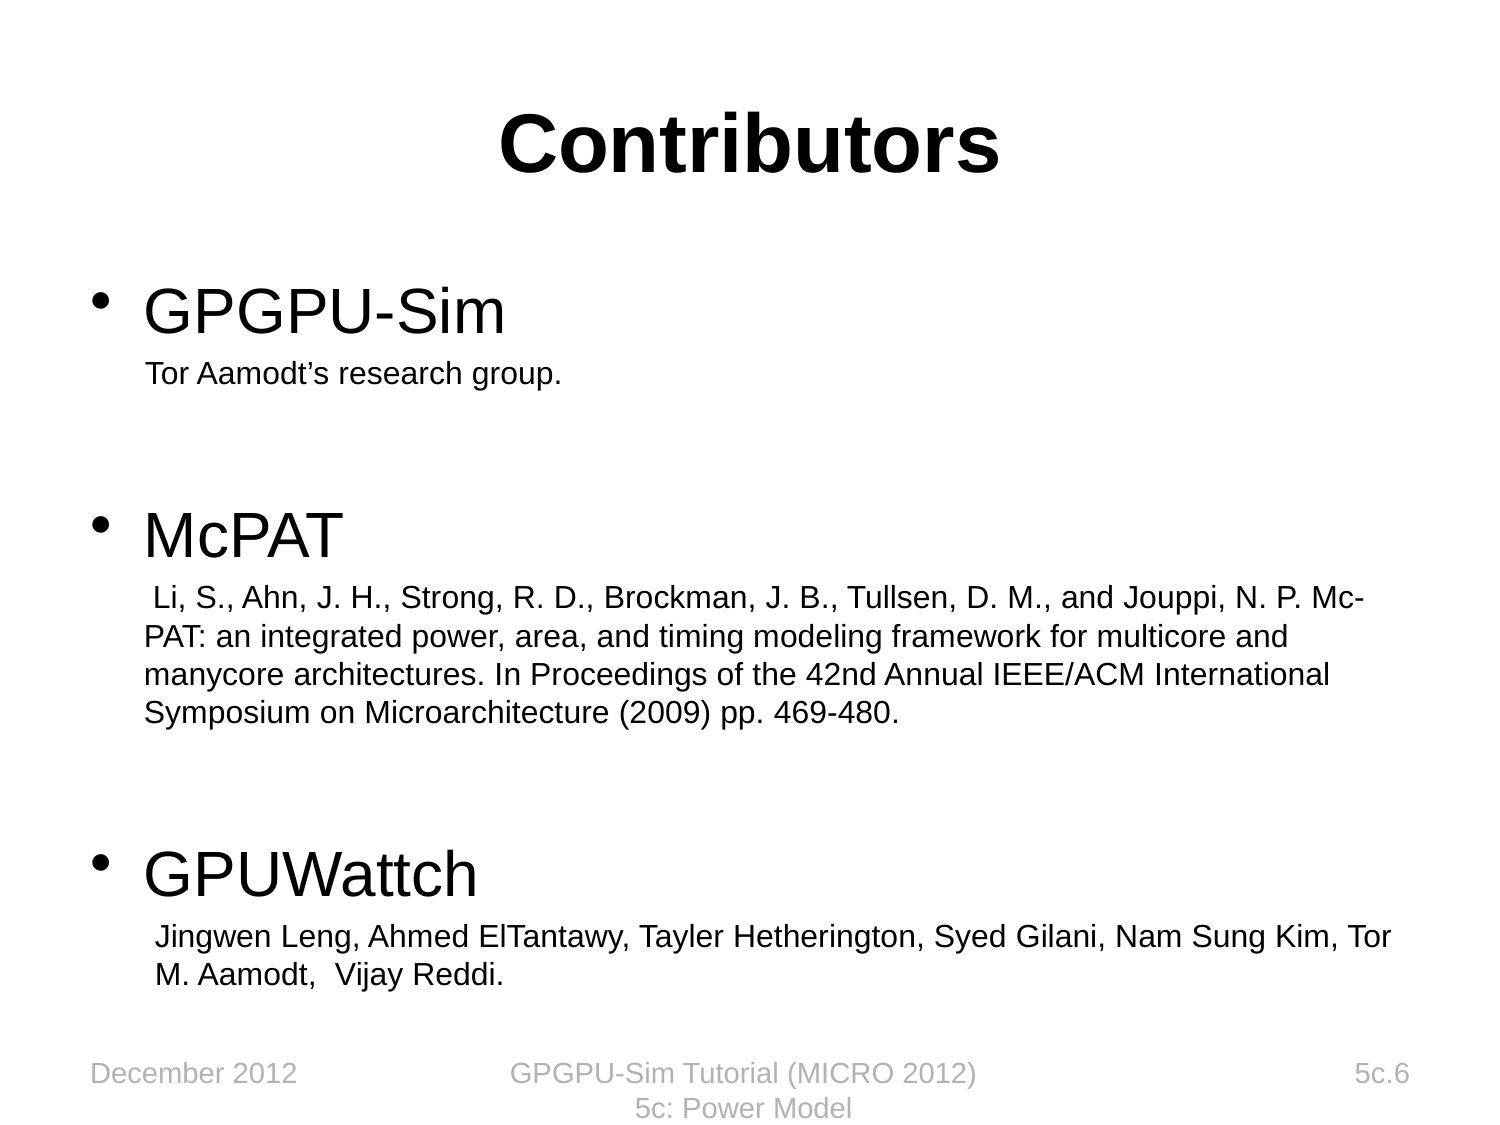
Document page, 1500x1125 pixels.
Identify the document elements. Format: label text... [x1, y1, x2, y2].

slide_number 5c.6 [1074, 1046, 1426, 1125]
list GPGPU-Sim Tor Aamodt’s research group. McPAT Li, S., Ahn, J. H., Strong, R. D., Brockman, J. B., Tullsen, D. M., and Jouppi, N. P. Mc- PAT: an integrated power, area, and timing modeling framework for multicore and manycore architectures. In Proceedings of the 42nd Annual IEEE/ACM International Symposium on Microarchitecture (2009) pp. 469-480. GPUWattch Jingwen Leng, Ahmed ElTantawy, Tayler Hetherington, Syed Gilani, Nam Sung Kim, Tor M. Aamodt, Vijay Reddi. [74, 262, 1426, 1006]
footer GPGPU-Sim Tutorial (MICRO 2012) 5c: Power Model [487, 1046, 1001, 1125]
title Contributors [74, 44, 1426, 233]
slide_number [74, 1046, 426, 1125]
